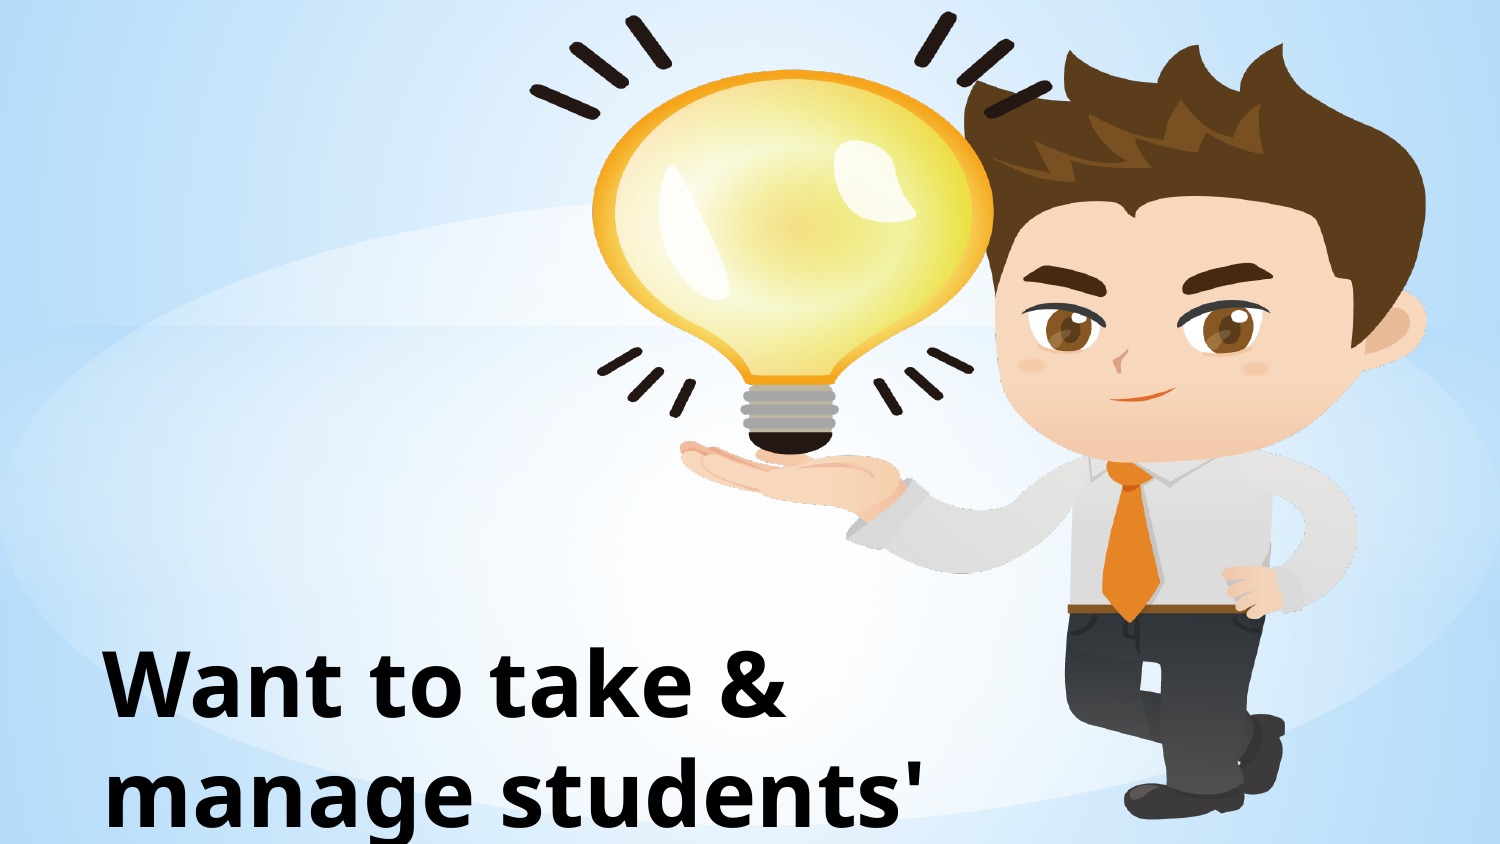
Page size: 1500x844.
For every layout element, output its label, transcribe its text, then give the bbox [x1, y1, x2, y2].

text_box Want to take & manage students' idea? [87, 618, 394, 844]
picture [399, 0, 1500, 844]
